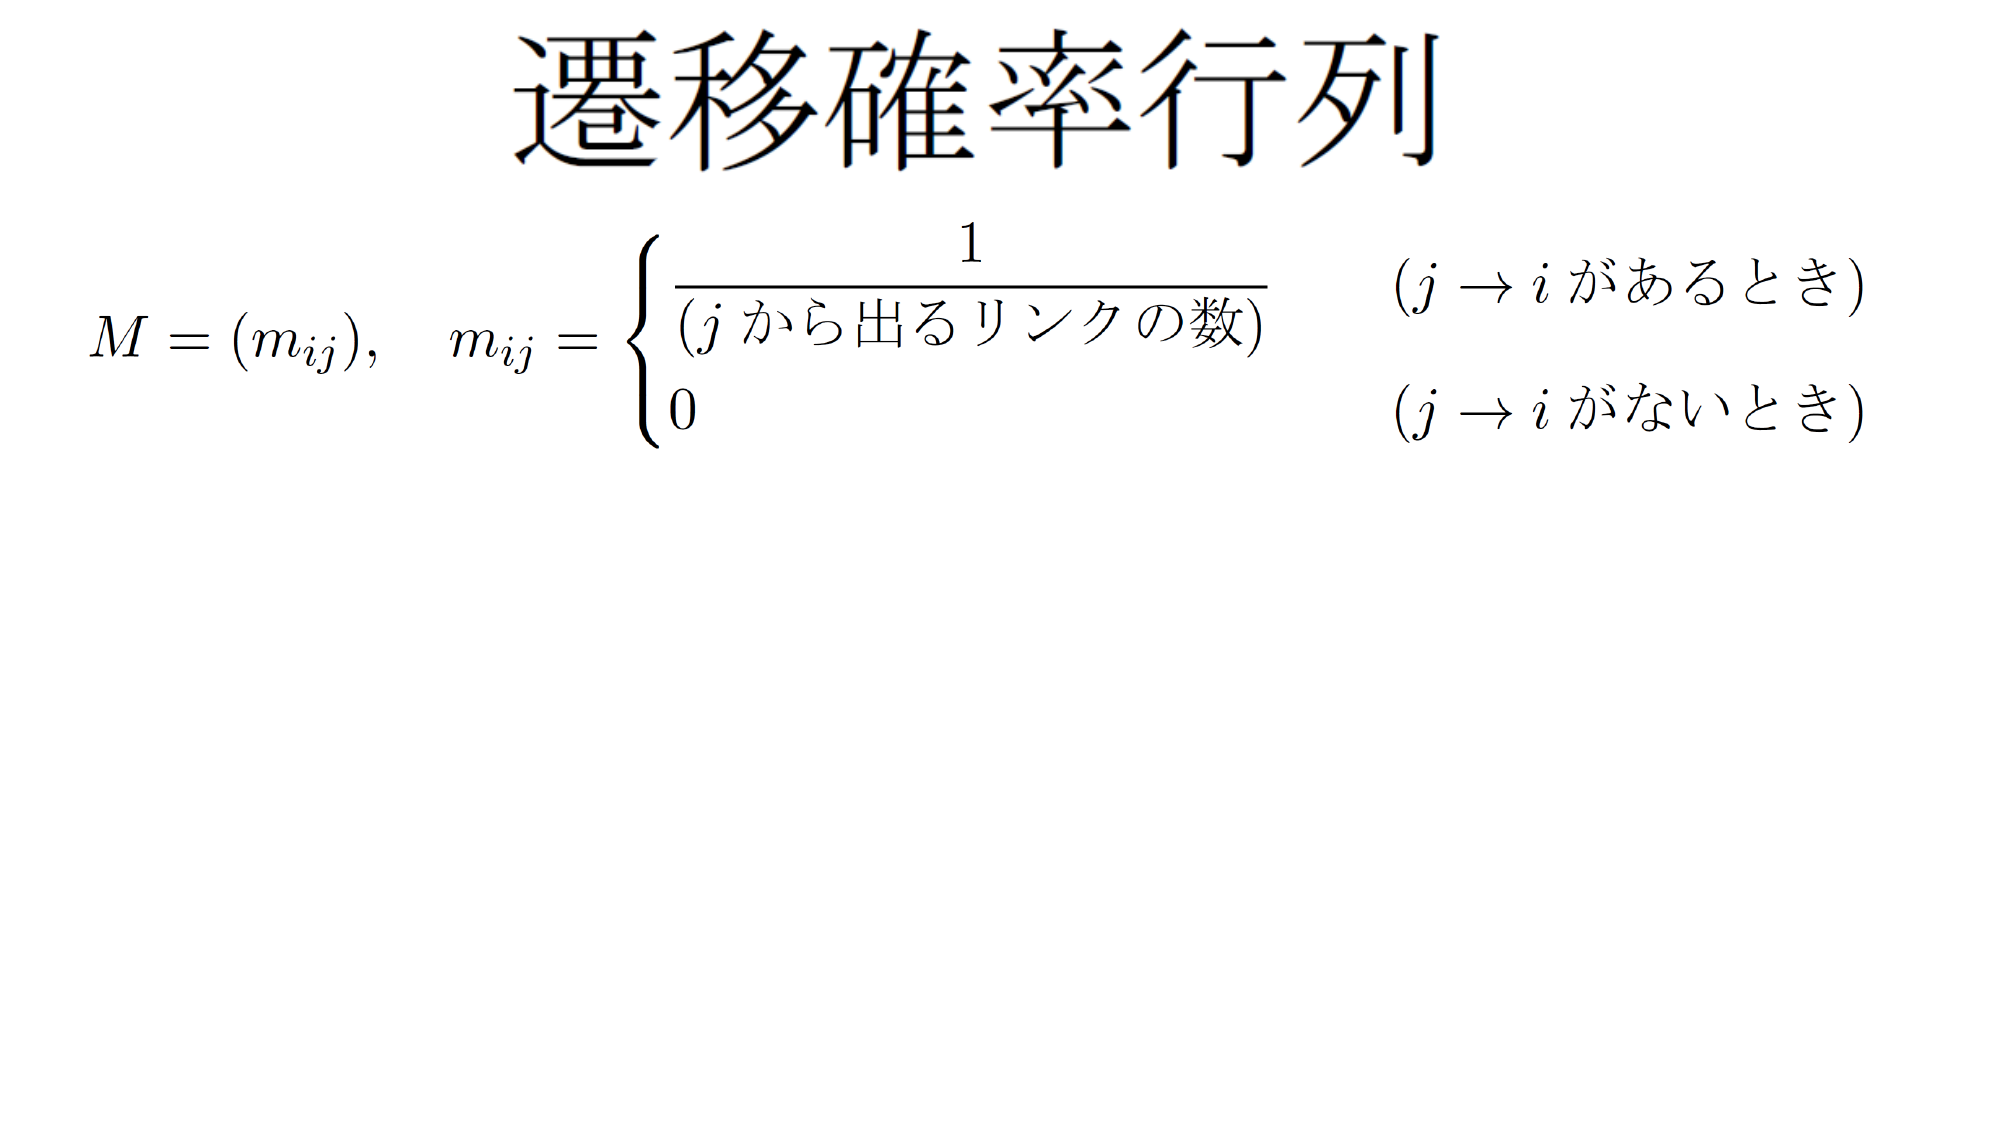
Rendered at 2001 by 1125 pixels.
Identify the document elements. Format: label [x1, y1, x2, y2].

picture [77, 214, 1876, 464]
picture [502, 21, 1452, 190]
